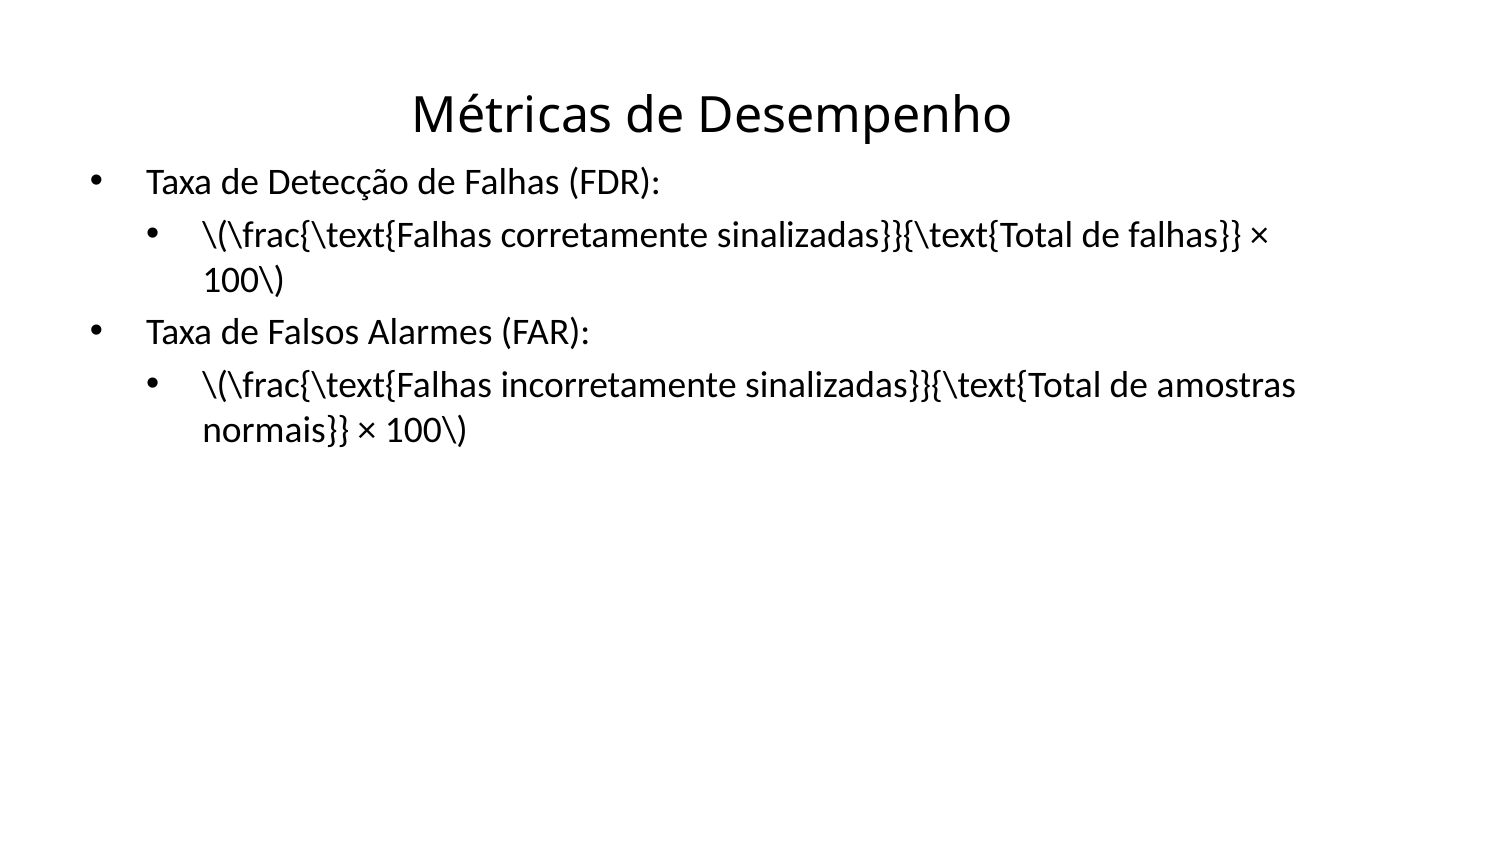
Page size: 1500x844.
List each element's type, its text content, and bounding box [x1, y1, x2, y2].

title Métricas de Desempenho [75, 75, 1350, 150]
list Taxa de Detecção de Falhas (FDR): \(\frac{\text{Falhas corretamente sinalizadas}}{\text{Total de falhas}} × 100\) Taxa de Falsos Alarmes (FAR): \(\frac{\text{Falhas incorretamente sinalizadas}}{\text{Total de amostras normais}} × 100\) [75, 150, 1350, 825]
